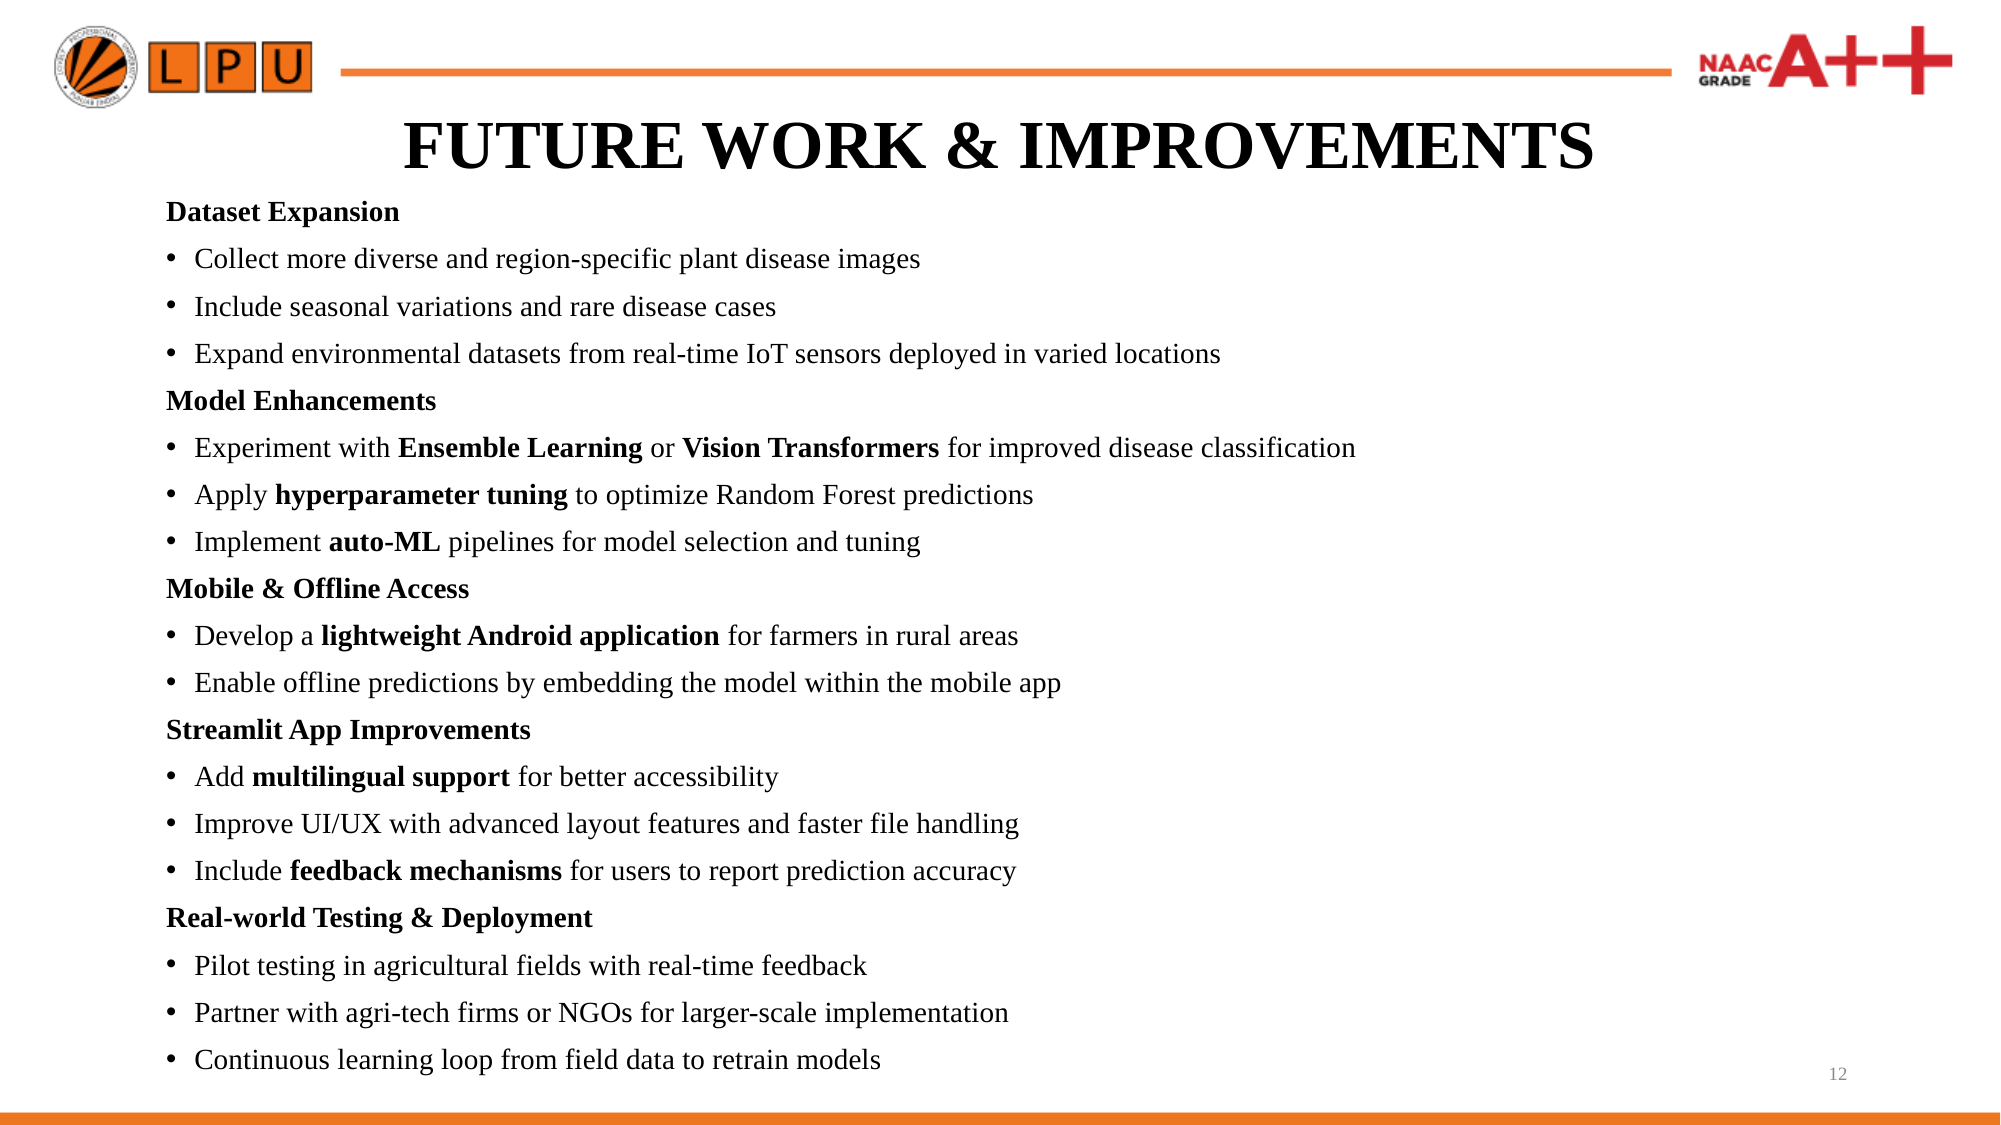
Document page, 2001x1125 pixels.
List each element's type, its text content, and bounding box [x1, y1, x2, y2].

picture [0, 0, 2001, 1125]
list Dataset Expansion Collect more diverse and region-specific plant disease images Include seasonal variations and rare disease cases Expand environmental datasets from real-time IoT sensors deployed in varied locations Model Enhancements Experiment with Ensemble Learning or Vision Transformers for improved disease classification Apply hyperparameter tuning to optimize Random Forest predictions Implement auto-ML pipelines for model selection and tuning Mobile & Offline Access Develop a lightweight Android application for farmers in rural areas Enable offline predictions by embedding the model within the mobile app Streamlit App Improvements Add multilingual support for better accessibility Improve UI/UX with advanced layout features and faster file handling Include feedback mechanisms for users to report prediction accuracy Real-world Testing & Deployment Pilot testing in agricultural fields with real-time feedback Partner with agri-tech firms or NGOs for larger-scale implementation Continuous learning loop from field data to retrain models [151, 189, 1877, 1125]
title FUTURE WORK & IMPROVEMENTS [137, 71, 1863, 222]
